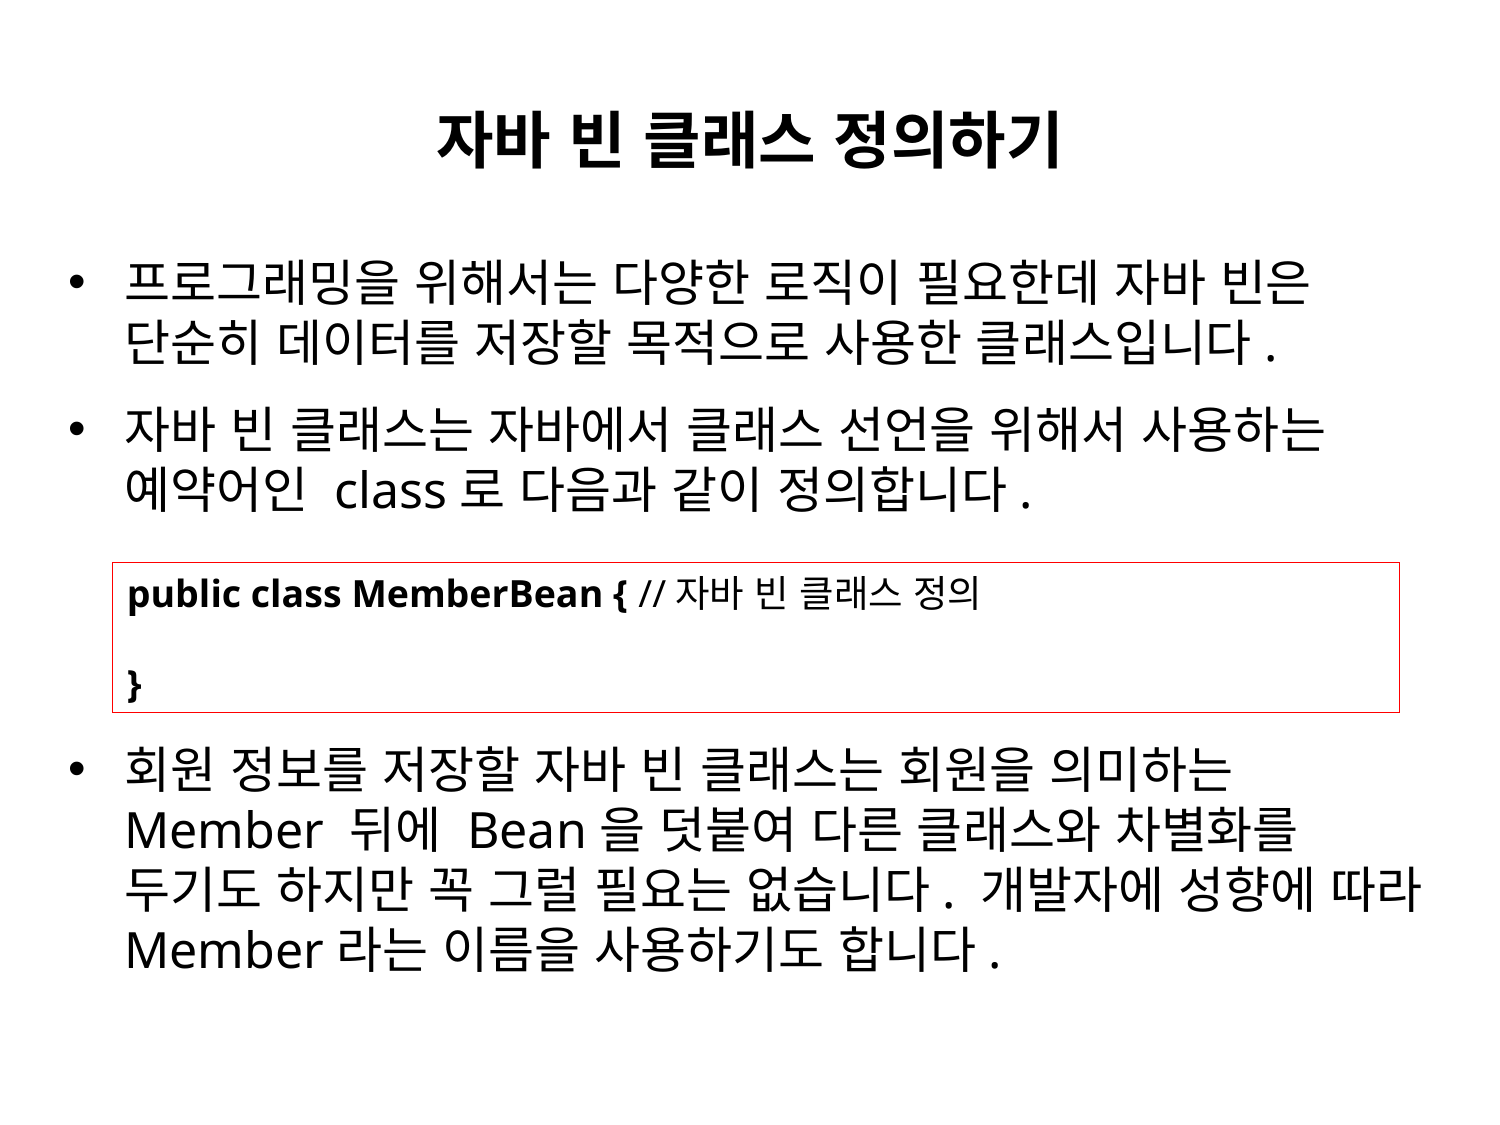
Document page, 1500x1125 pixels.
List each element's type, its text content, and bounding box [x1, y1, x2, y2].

text_box public class MemberBean { //자바 빈 클래스 정의 } [112, 562, 1400, 713]
title 자바 빈 클래스 정의하기 [75, 45, 1425, 233]
list 프로그래밍을 위해서는 다양한 로직이 필요한데 자바 빈은 단순히 데이터를 저장할 목적으로 사용한 클래스입니다. 자바 빈 클래스는 자바에서 클래스 선언을 위해서 사용하는 예약어인 class로 다음과 같이 정의합니다. 회원 정보를 저장할 자바 빈 클래스는 회원을 의미하는 Member 뒤에 Bean을 덧붙여 다른 클래스와 차별화를 두기도 하지만 꼭 그럴 필요는 없습니다. 개발자에 성향에 따라 Member라는 이름을 사용하기도 합니다. [53, 243, 1459, 1047]
